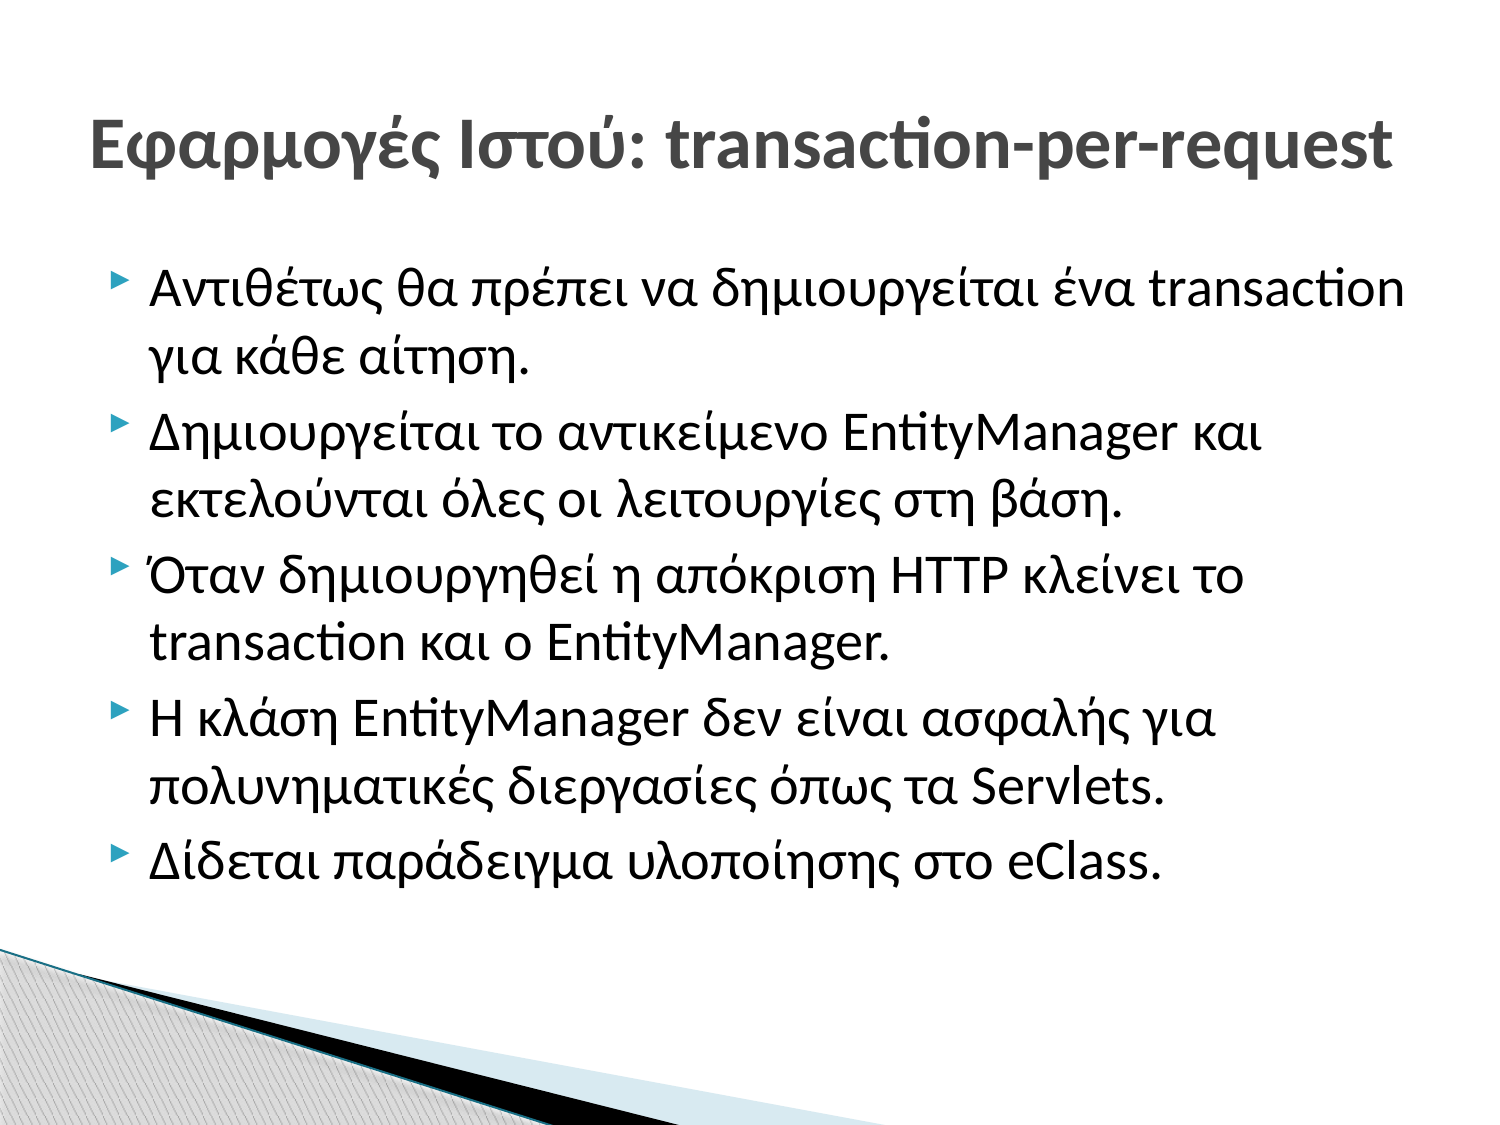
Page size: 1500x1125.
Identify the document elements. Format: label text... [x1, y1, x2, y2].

list Αντιθέτως θα πρέπει να δημιουργείται ένα transaction για κάθε αίτηση. Δημιουργείται το αντικείμενο EntityManager και εκτελούνται όλες οι λειτουργίες στη βάση. Όταν δημιουργηθεί η απόκριση HTTP κλείνει το transaction και ο EntityManager. Η κλάση EntityManager δεν είναι ασφαλής για πολυνηματικές διεργασίες όπως τα Servlets. Δίδεται παράδειγμα υλοποίησης στο eClass. [75, 243, 1425, 986]
title Εφαρμογές Ιστού: transaction-per-request [75, 45, 1425, 233]
